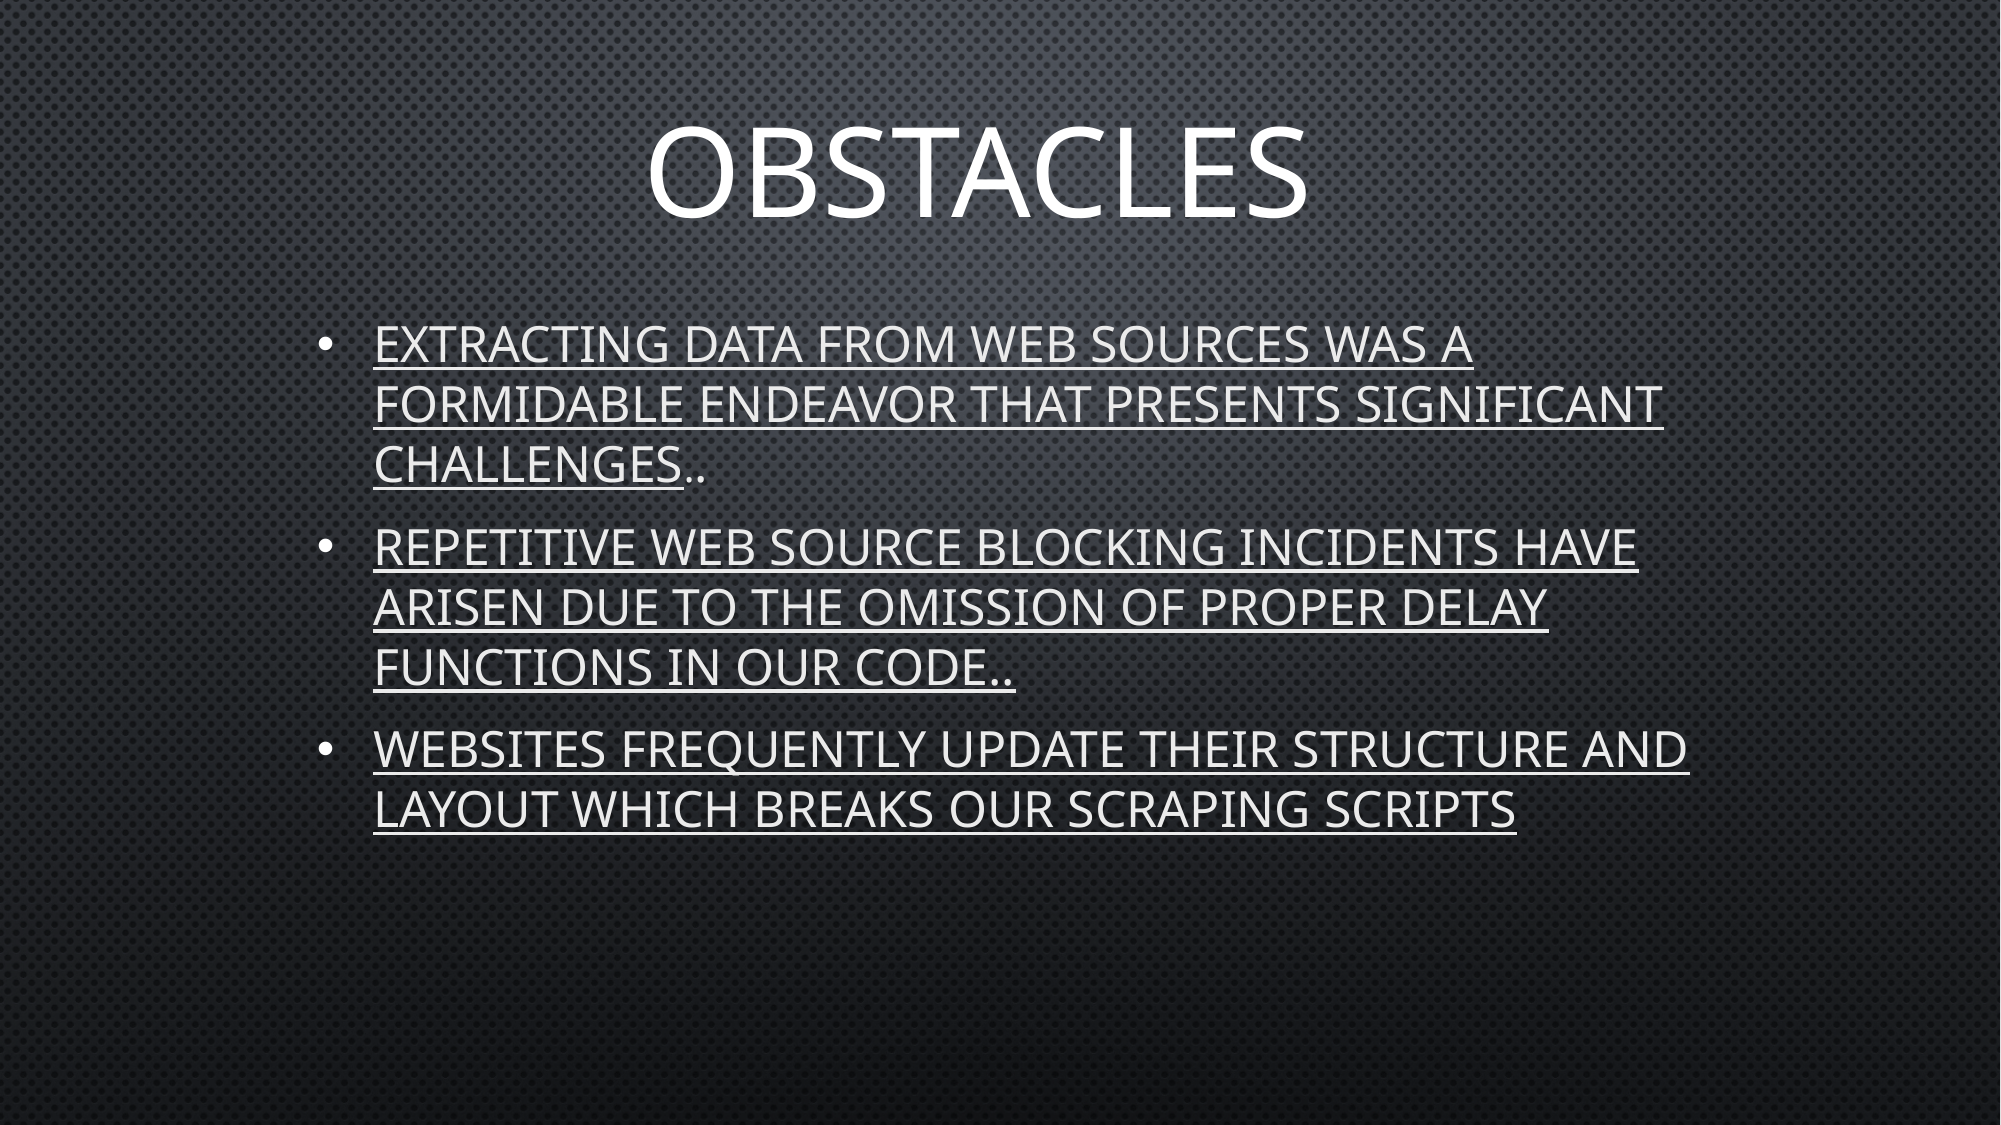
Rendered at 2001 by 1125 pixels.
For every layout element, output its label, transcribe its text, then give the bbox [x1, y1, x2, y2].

subtitle Extracting data from web sources was a formidable endeavor that presents significant challenges.. Repetitive web source blocking incidents have arisen due to the omission of proper delay functions in our code.. Websites frequently update their structure and layout which breaks our scraping scripts [301, 305, 1711, 429]
title obstacles [92, 81, 1896, 251]
